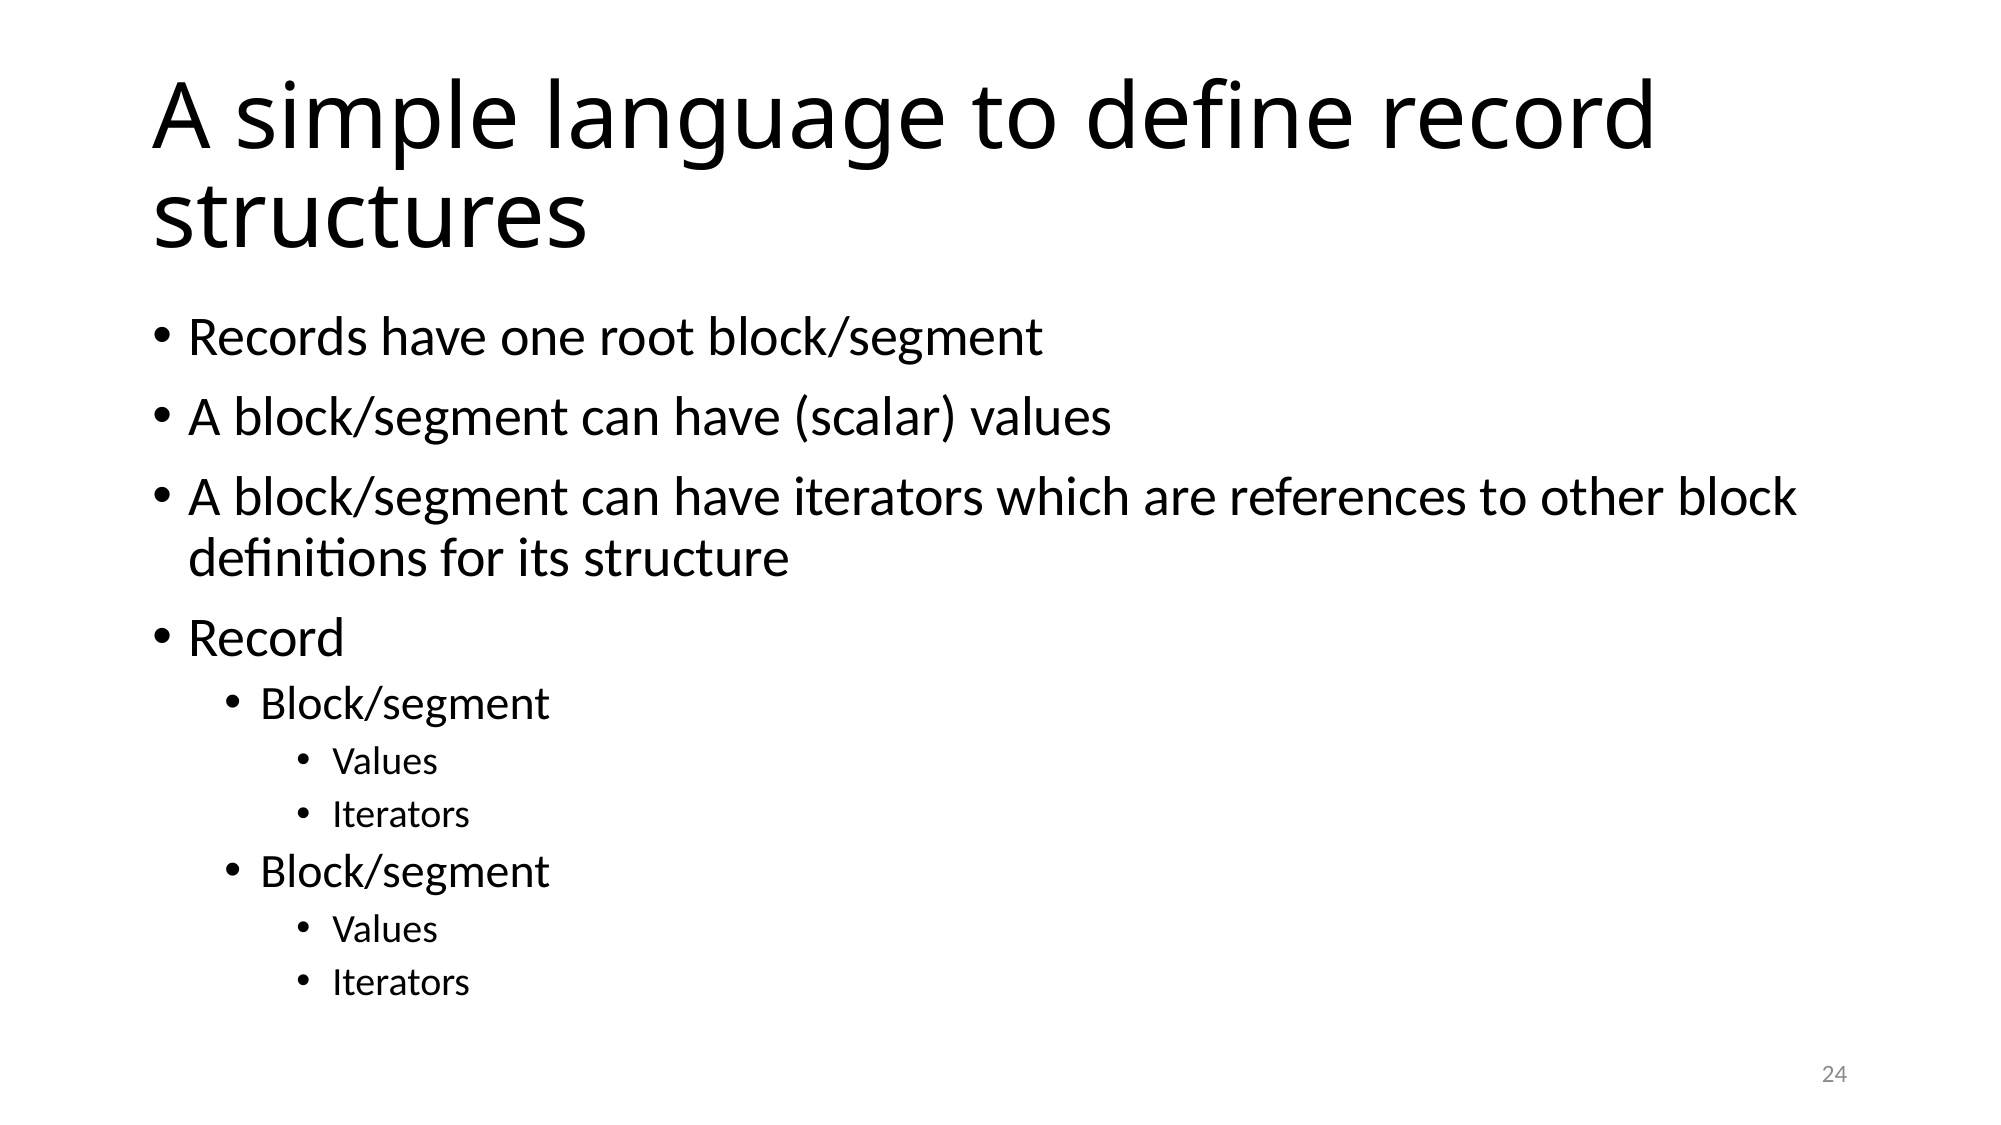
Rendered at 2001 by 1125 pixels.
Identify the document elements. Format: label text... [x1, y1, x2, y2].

slide_number 24 [1412, 1042, 1863, 1103]
list Records have one root block/segment A block/segment can have (scalar) values A block/segment can have iterators which are references to other block definitions for its structure Record Block/segment Values Iterators Block/segment Values Iterators [137, 299, 1863, 1014]
title A simple language to define record structures [137, 59, 1863, 278]
